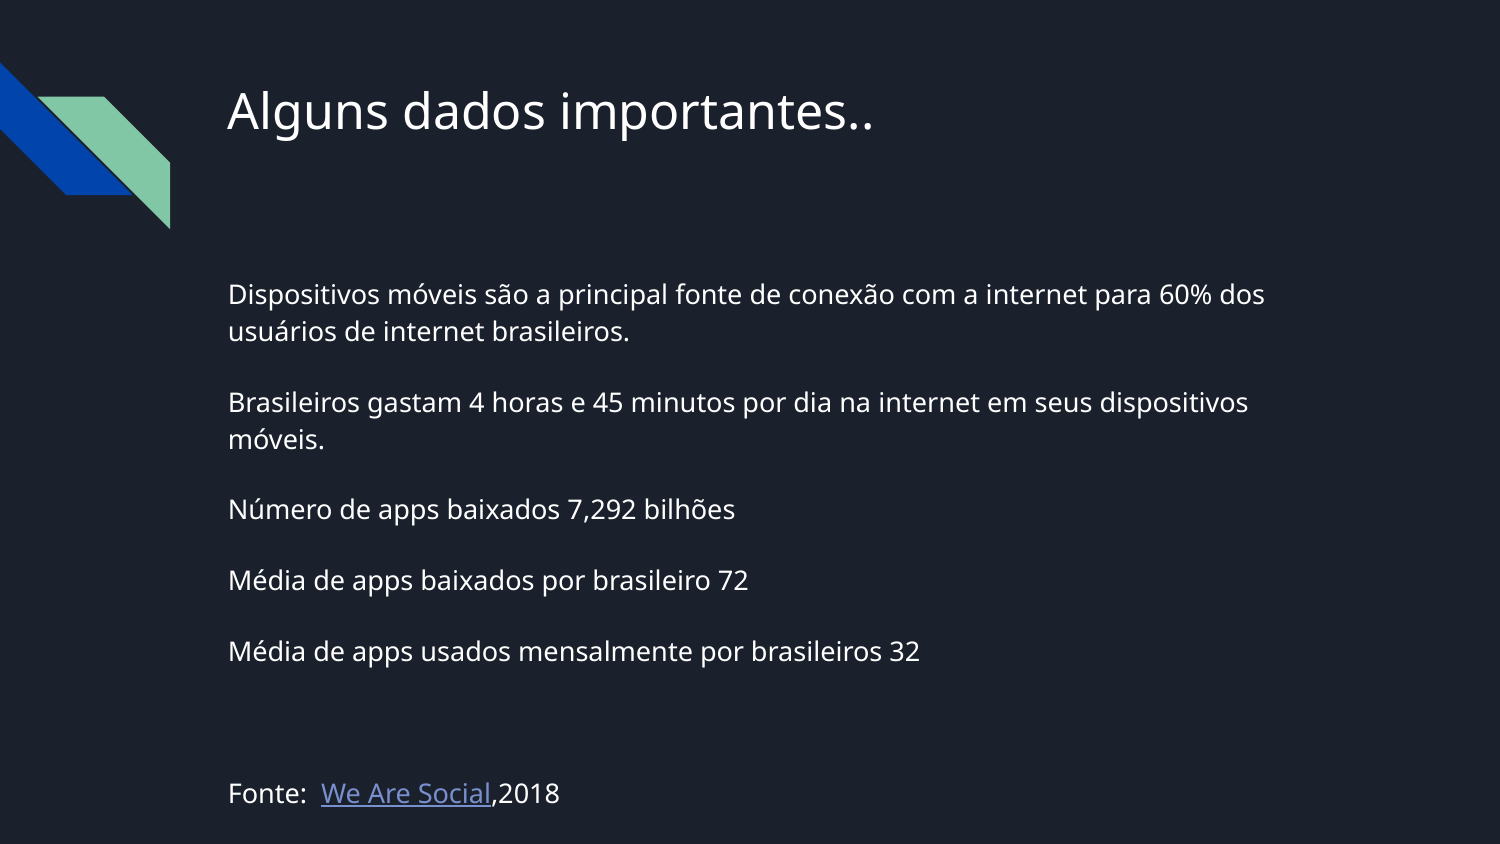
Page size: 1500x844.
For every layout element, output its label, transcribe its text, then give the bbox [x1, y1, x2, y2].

list Dispositivos móveis são a principal fonte de conexão com a internet para 60% dos usuários de internet brasileiros. Brasileiros gastam 4 horas e 45 minutos por dia na internet em seus dispositivos móveis. Número de apps baixados 7,292 bilhões Média de apps baixados por brasileiro 72 Média de apps usados mensalmente por brasileiros 32 Fonte: We Are Social,2018 [212, 257, 1368, 735]
title Alguns dados importantes.. [212, 64, 1368, 215]
